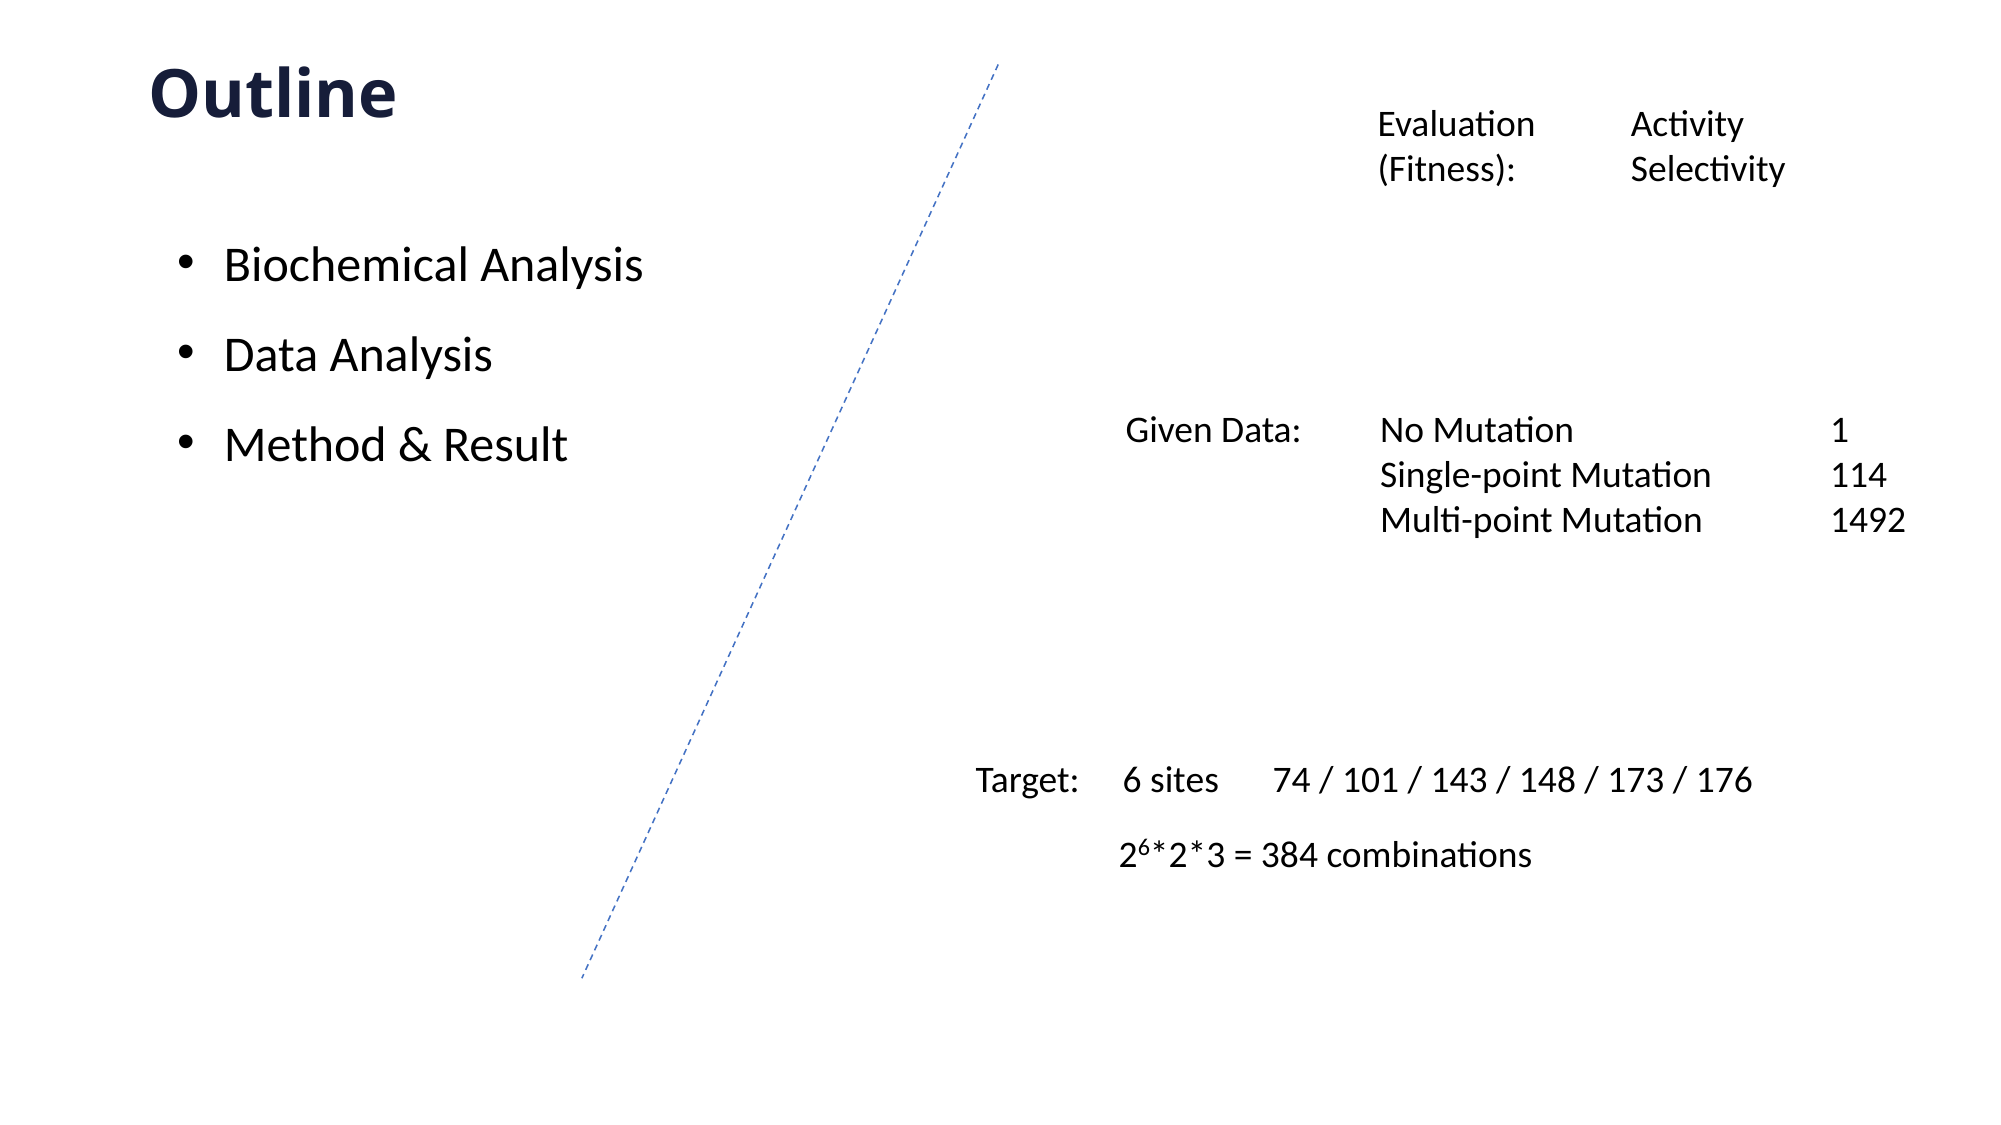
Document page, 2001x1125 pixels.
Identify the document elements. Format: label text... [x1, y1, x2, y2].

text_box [959, 748, 2000, 880]
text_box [1109, 397, 1925, 549]
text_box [581, 64, 999, 979]
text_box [1362, 91, 1970, 198]
text_box Outline [133, 43, 1217, 138]
text_box Biochemical Analysis Data Analysis Method & Result [162, 194, 581, 479]
